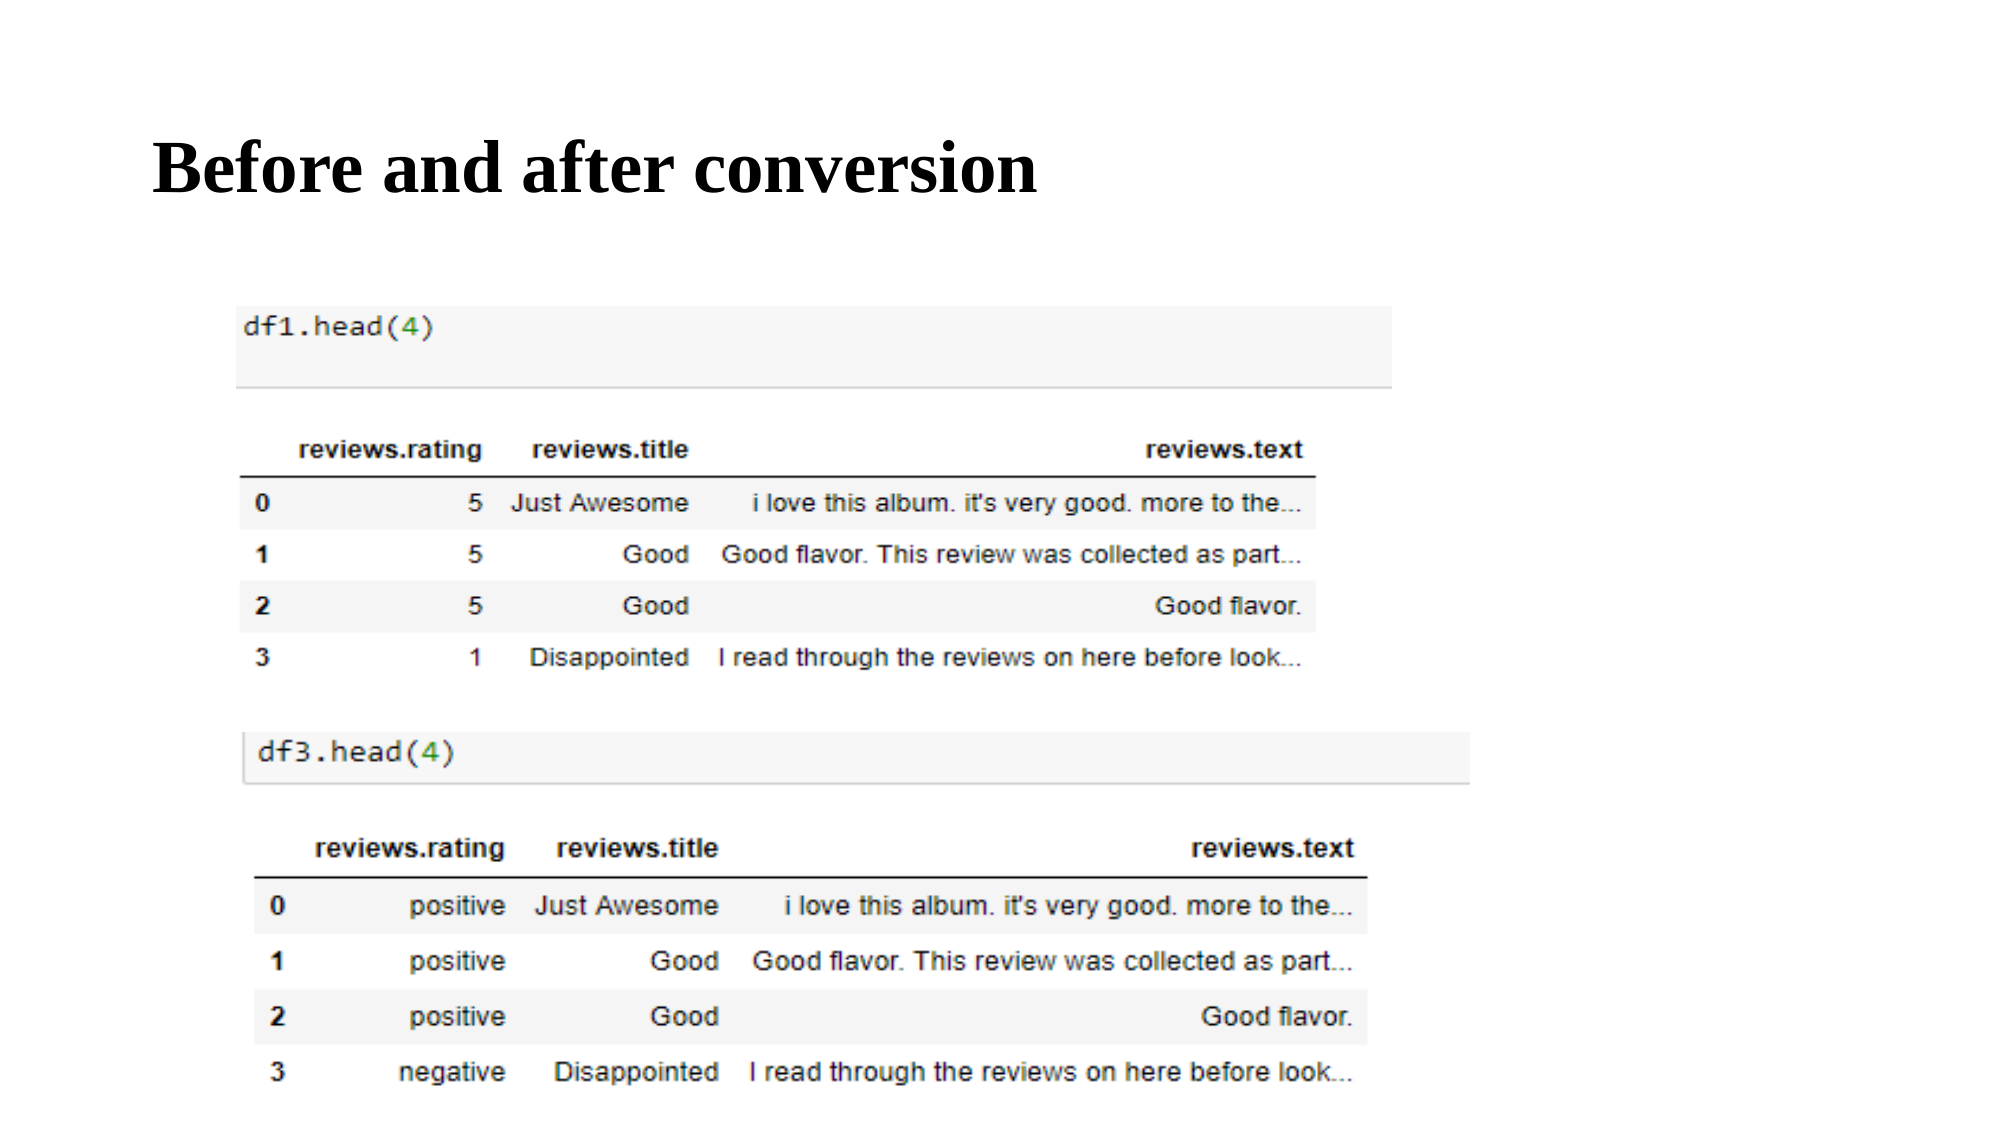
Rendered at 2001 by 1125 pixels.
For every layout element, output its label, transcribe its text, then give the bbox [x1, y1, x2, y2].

title Before and after conversion [137, 59, 1863, 278]
picture [236, 732, 1470, 1105]
picture [236, 306, 1392, 696]
